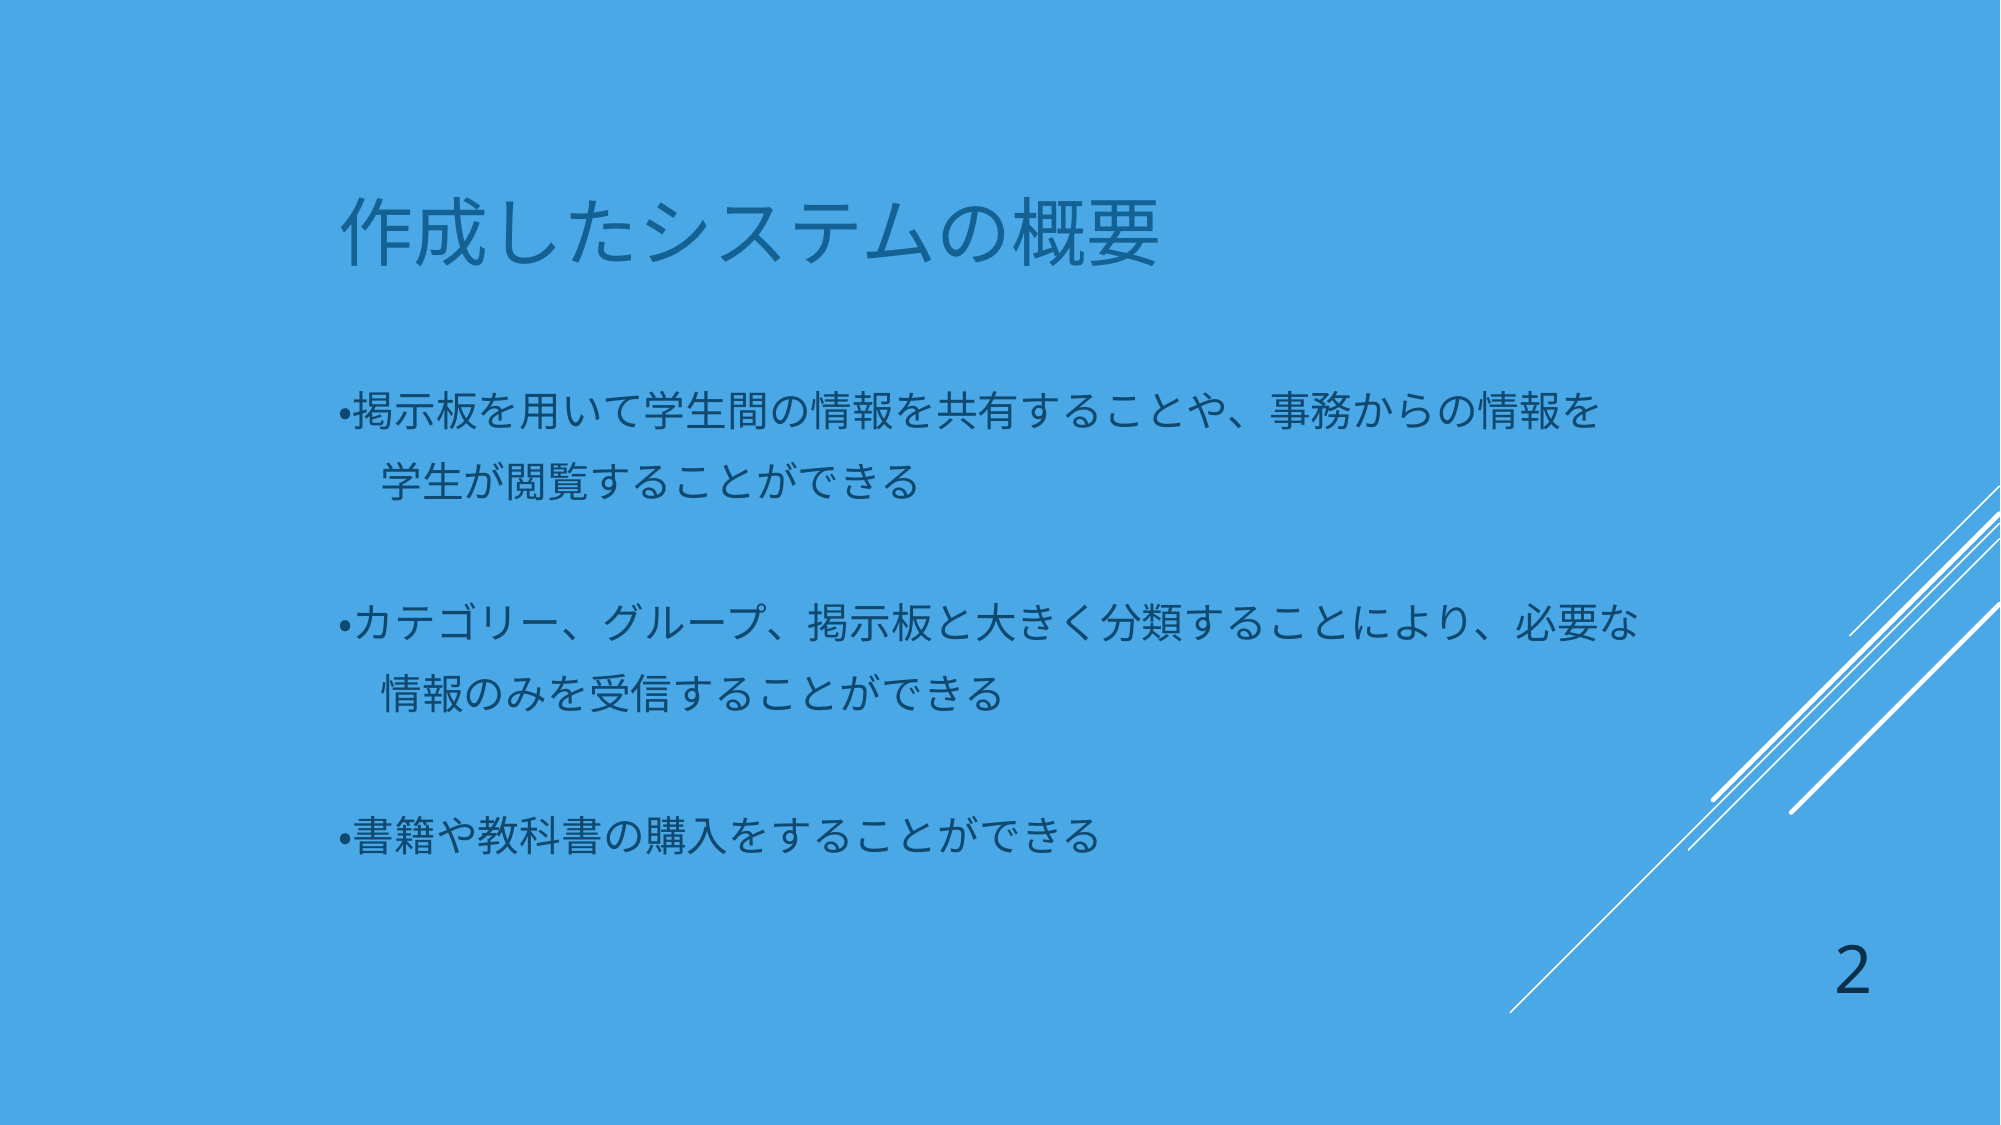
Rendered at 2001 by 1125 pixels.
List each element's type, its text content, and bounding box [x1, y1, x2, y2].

slide_number 2 [1700, 915, 1888, 1025]
title 作成したシステムの概要 [323, 106, 1724, 354]
list ・掲示板を用いて学生間の情報を共有することや、事務からの情報を 学生が閲覧することができる ・カテゴリー、グループ、掲示板と大きく分類することにより、必要な 情報のみを受信することができる ・書籍や教科書の購入をすることができる [323, 377, 1724, 970]
